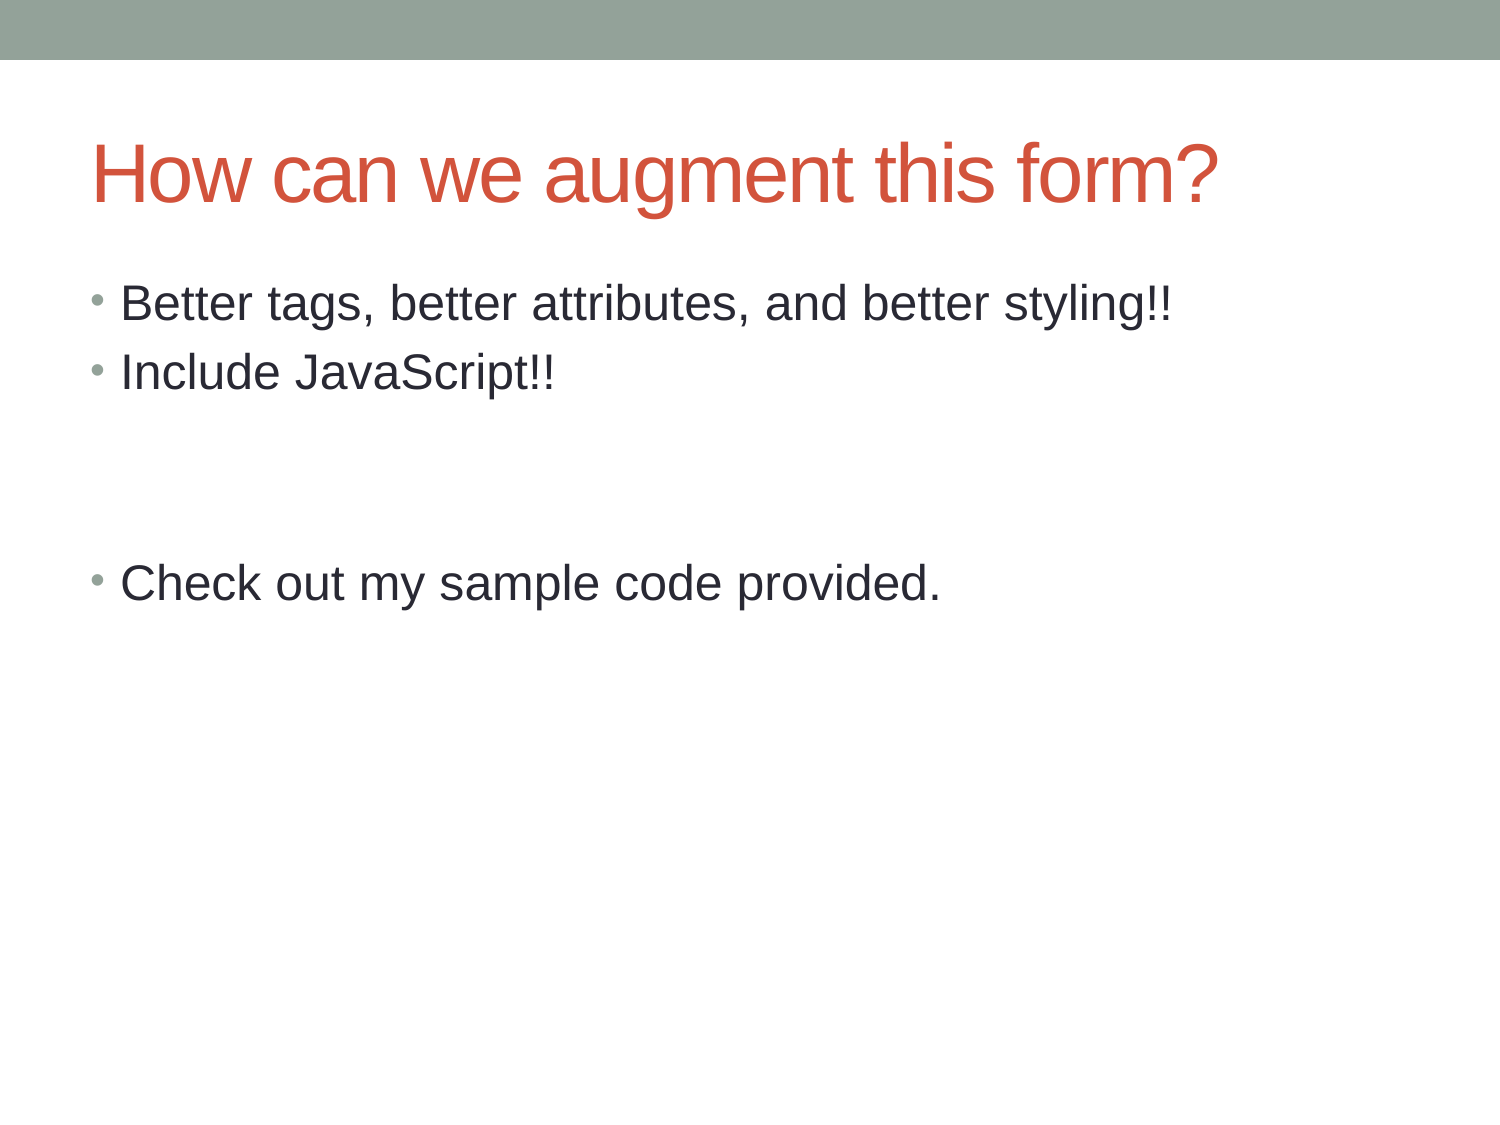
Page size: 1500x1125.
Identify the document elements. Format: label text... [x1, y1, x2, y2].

title How can we augment this form? [75, 87, 1425, 250]
list Better tags, better attributes, and better styling!! Include JavaScript!! Check out my sample code provided. [75, 262, 1425, 1063]
